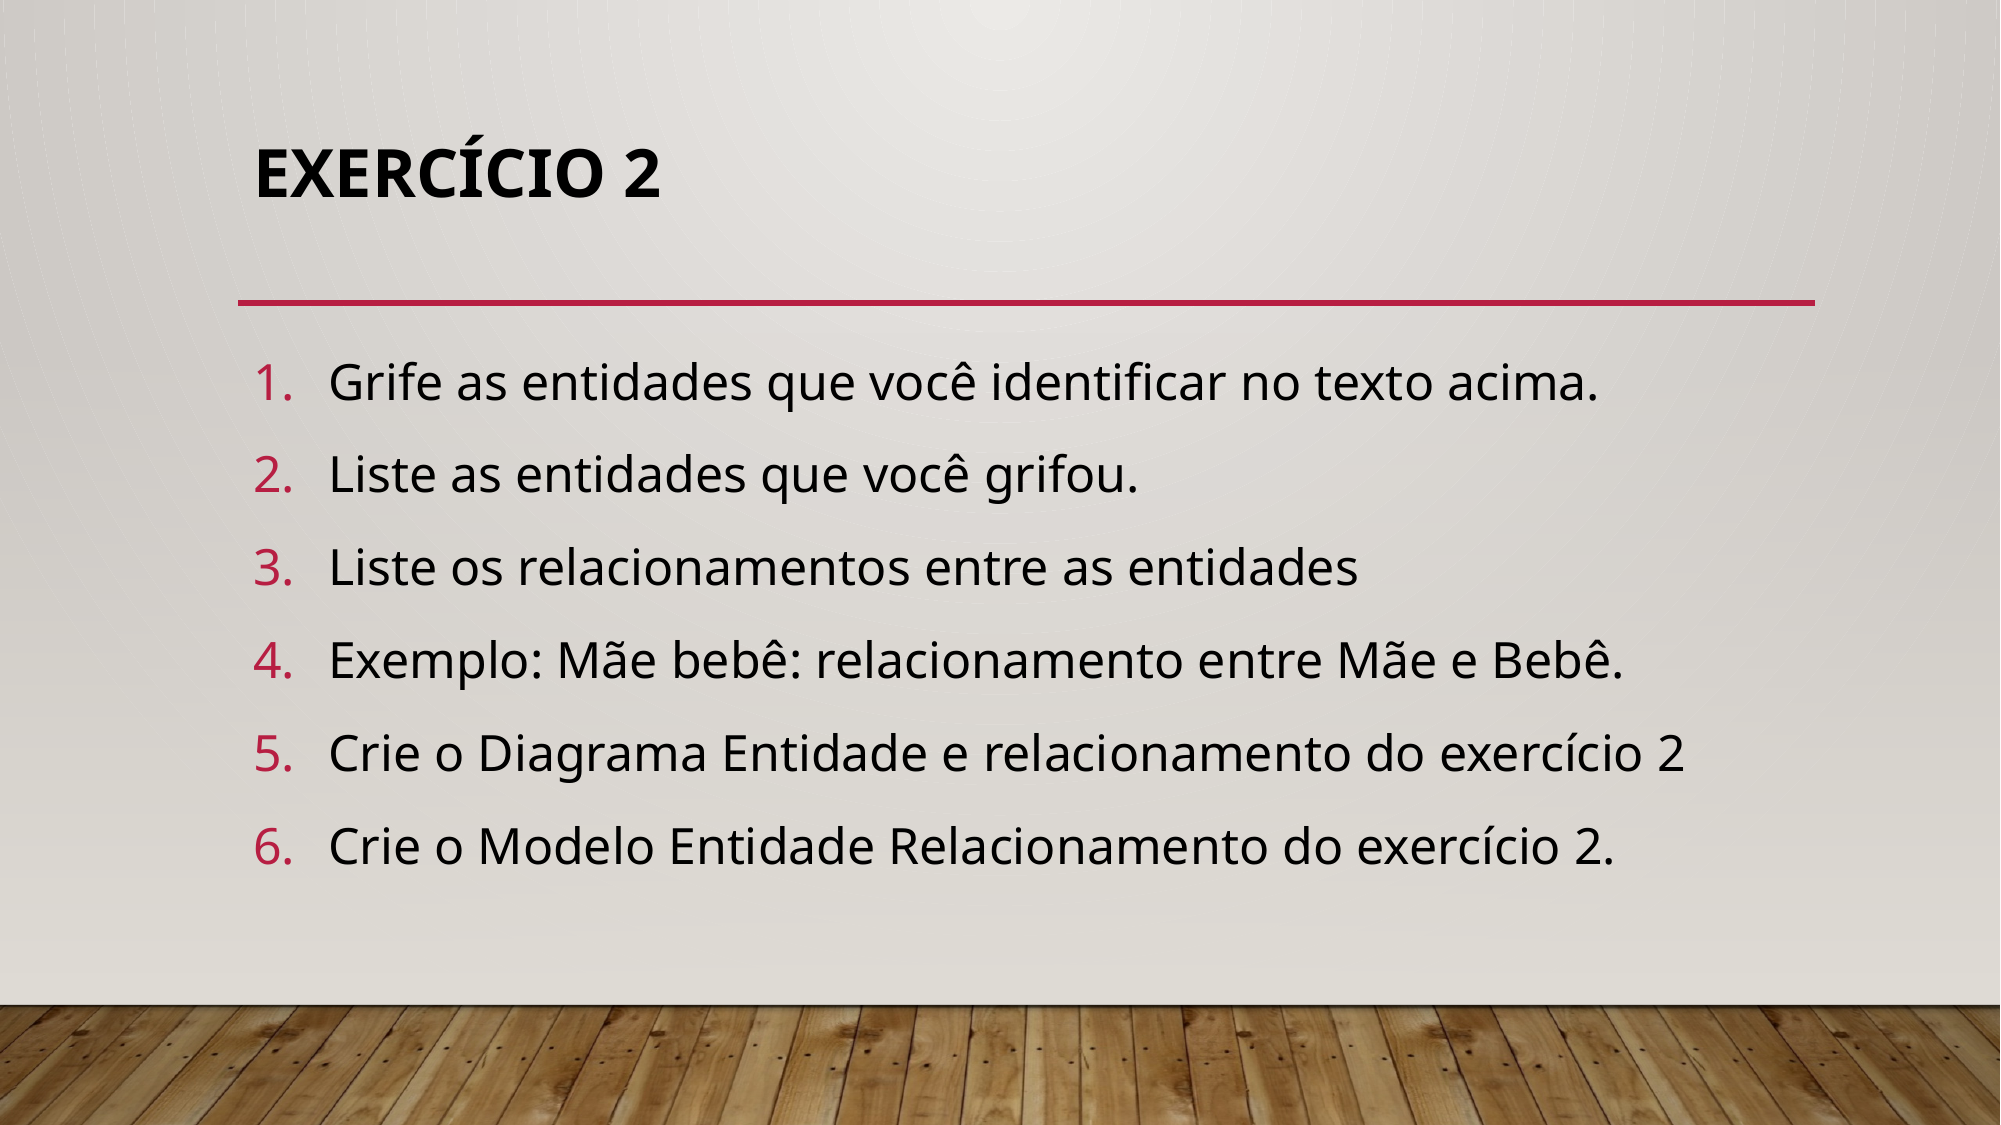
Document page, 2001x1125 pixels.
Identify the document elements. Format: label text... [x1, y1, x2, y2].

title Exercício 2 [238, 131, 1814, 305]
list Grife as entidades que você identificar no texto acima. Liste as entidades que você grifou. Liste os relacionamentos entre as entidades Exemplo: Mãe bebê: relacionamento entre Mãe e Bebê. Crie o Diagrama Entidade e relacionamento do exercício 2 Crie o Modelo Entidade Relacionamento do exercício 2. [238, 330, 1814, 897]
picture [0, 1005, 2000, 1125]
